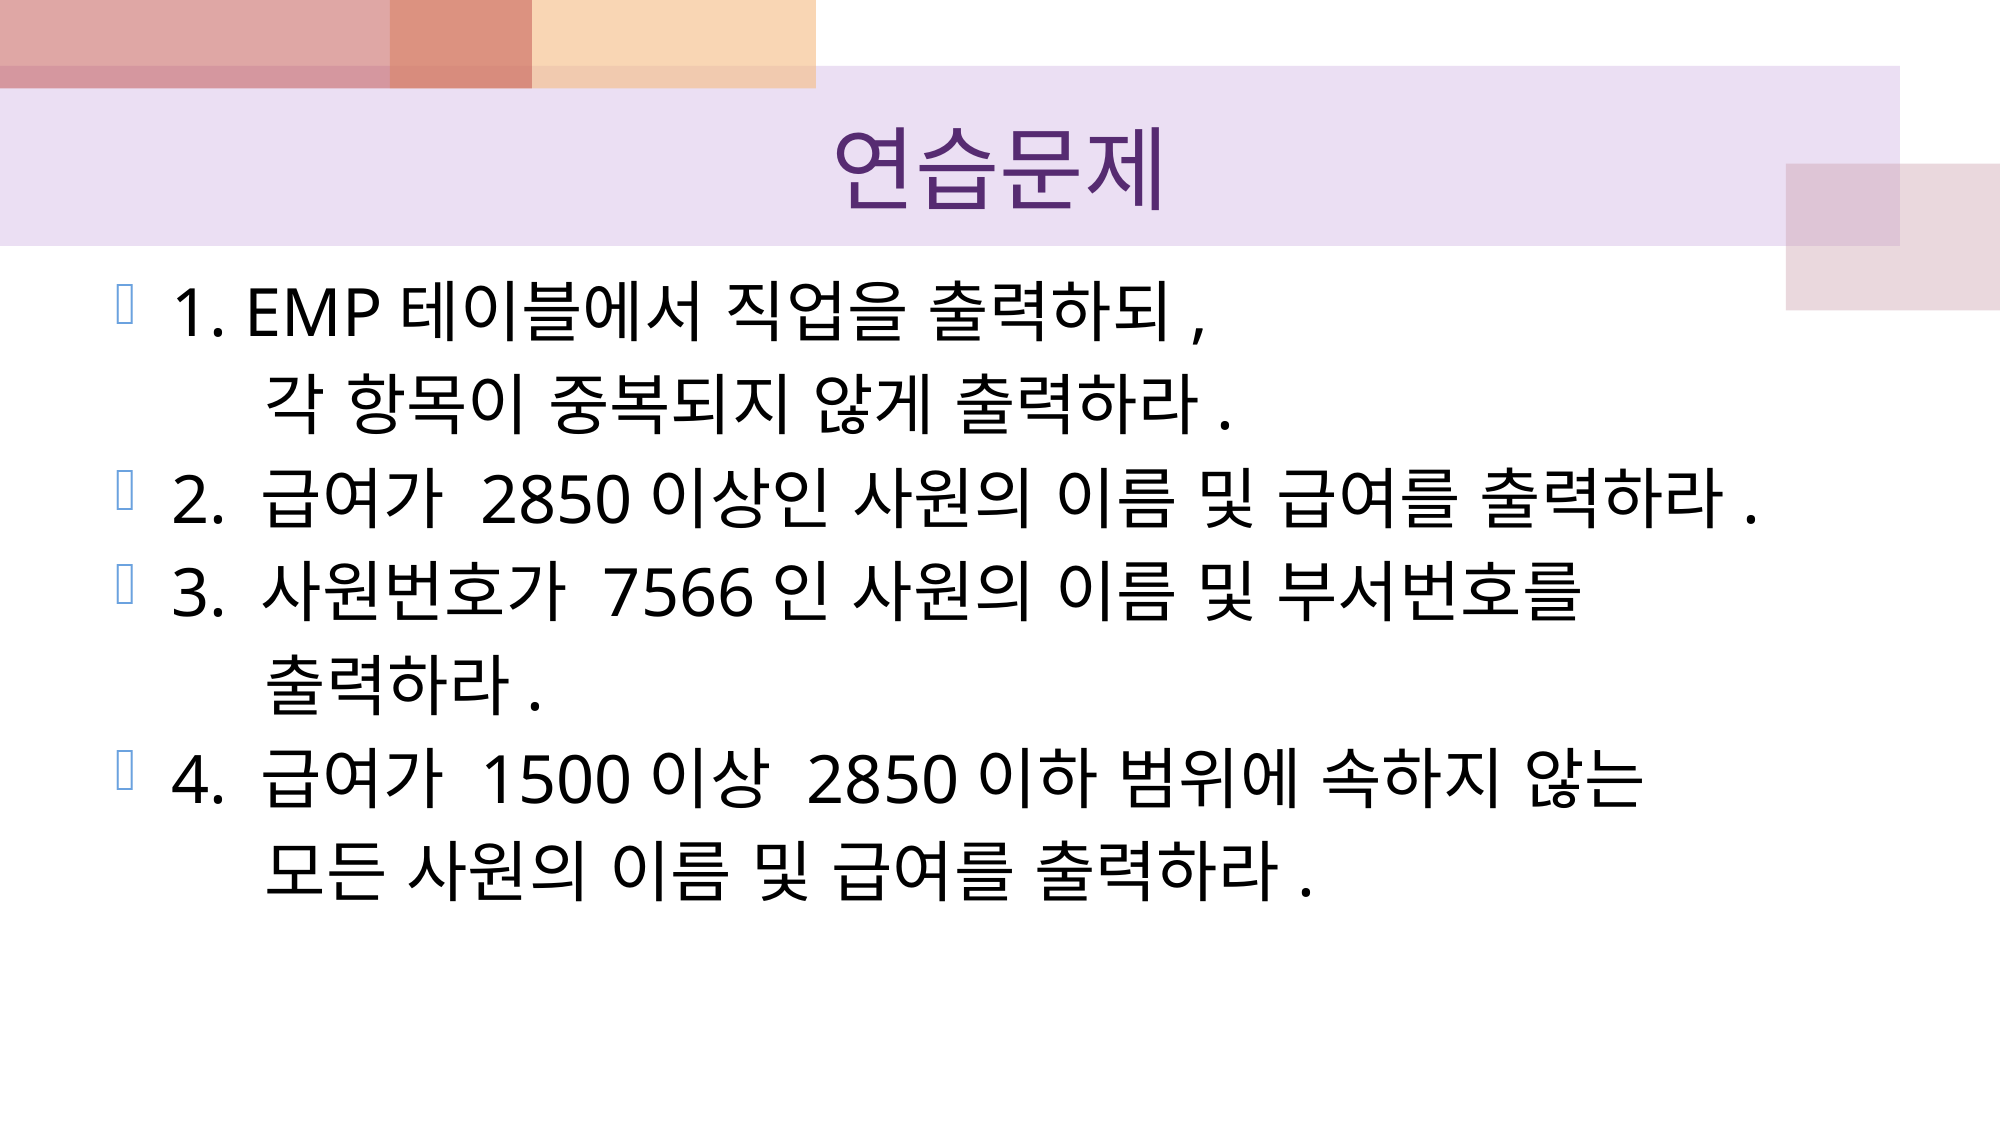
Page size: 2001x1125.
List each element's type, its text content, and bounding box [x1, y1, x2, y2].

title 연습문제 [99, 88, 1900, 246]
list 1. EMP테이블에서 직업을 출력하되, 각 항목이 중복되지 않게 출력하라. 2. 급여가 2850이상인 사원의 이름 및 급여를 출력하라. 3. 사원번호가 7566인 사원의 이름 및 부서번호를 출력하라. 4. 급여가 1500이상 2850이하 범위에 속하지 않는 모든 사원의 이름 및 급여를 출력하라. [99, 262, 1900, 1005]
